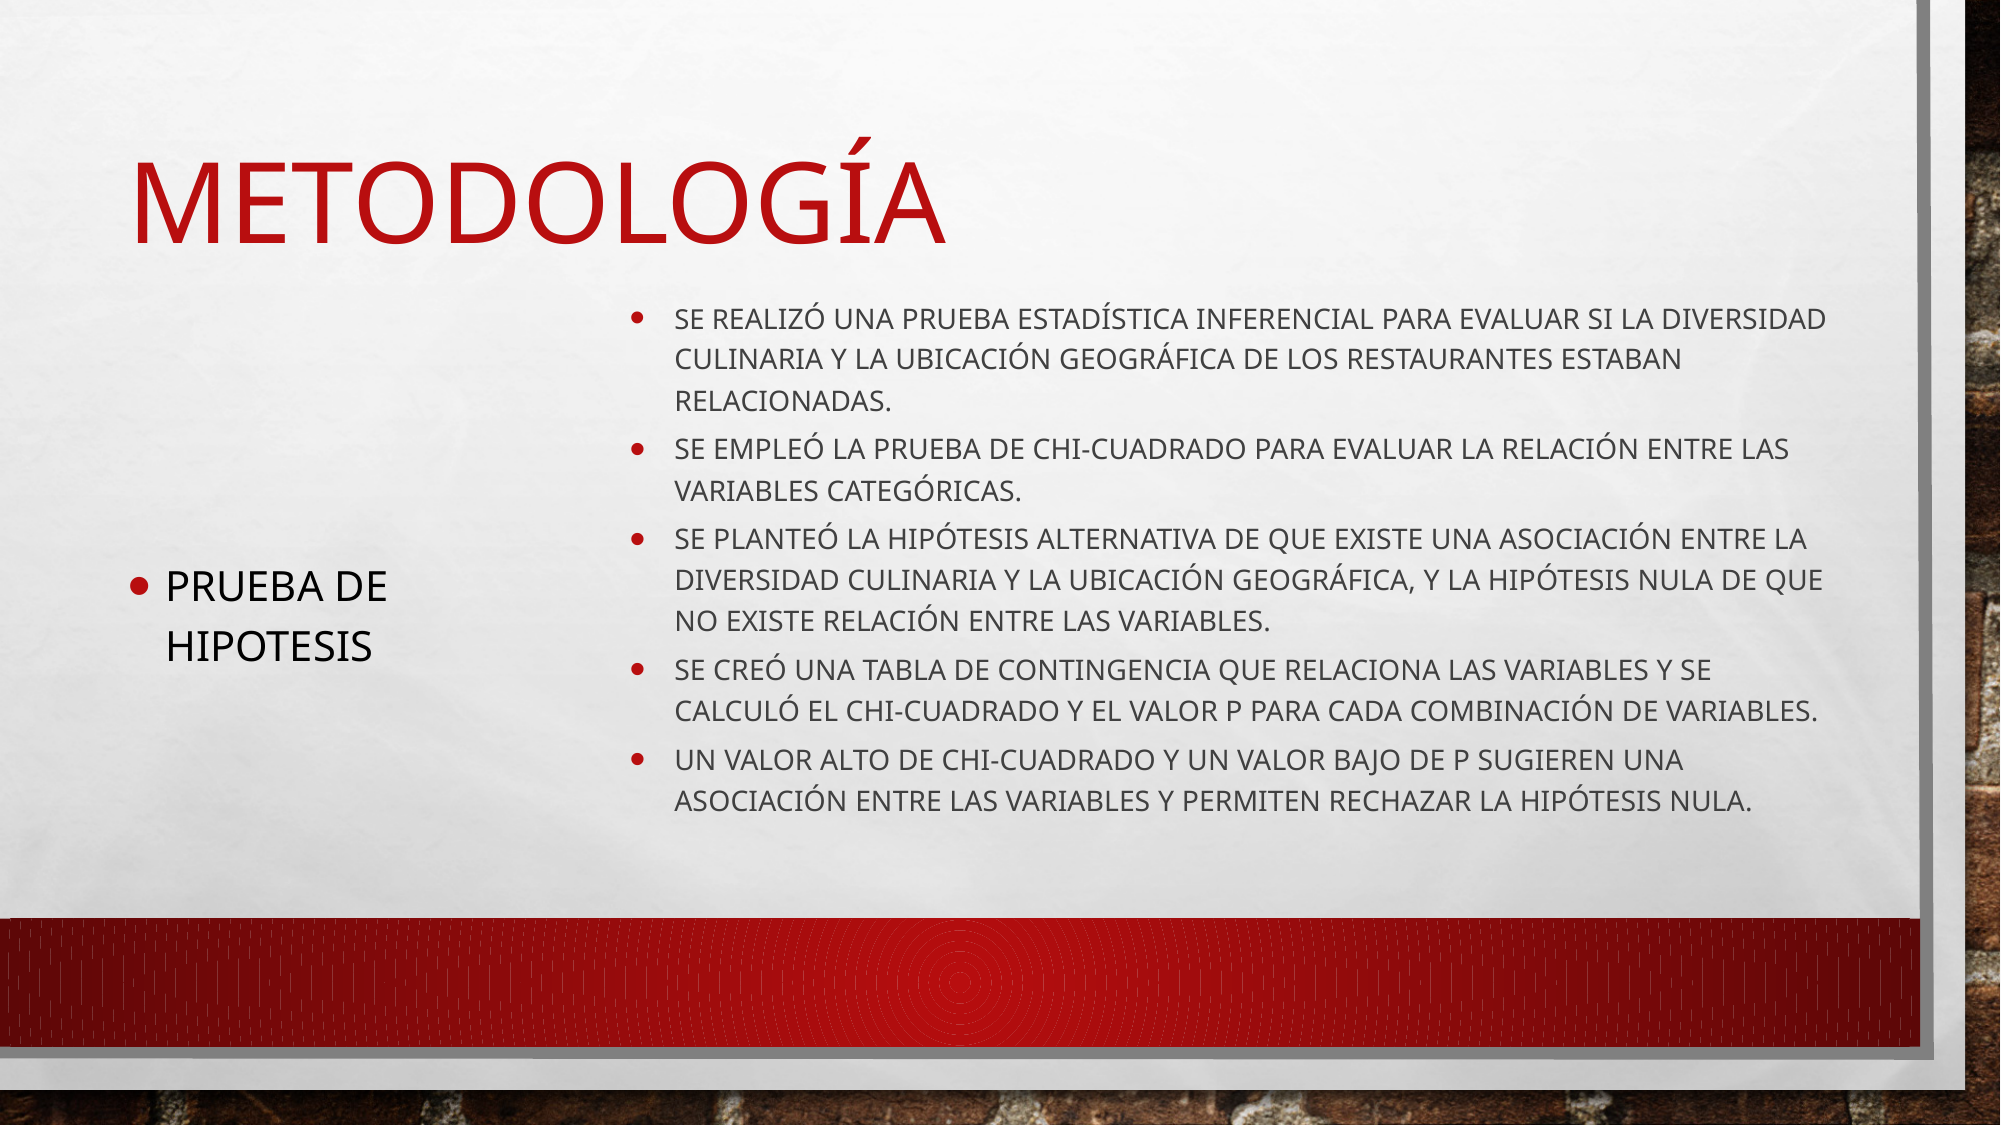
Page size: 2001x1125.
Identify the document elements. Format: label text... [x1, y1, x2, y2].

list PRUEBA DE HIPOTESIS [112, 338, 615, 882]
title metodología [112, 112, 1818, 302]
picture [0, 0, 2000, 1125]
text_box Se realizó una prueba estadística inferencial para evaluar si la diversidad culinaria y la ubicación geográfica de los restaurantes estaban relacionadas. Se empleó la prueba de chi-cuadrado para evaluar la relación entre las variables categóricas. Se planteó la hipótesis alternativa de que existe una asociación entre la diversidad culinaria y la ubicación geográfica, y la hipótesis nula de que no existe relación entre las variables. Se creó una tabla de contingencia que relaciona las variables y se calculó el chi-cuadrado y el valor p para cada combinación de variables. Un valor alto de chi-cuadrado y un valor bajo de p sugieren una asociación entre las variables y permiten rechazar la hipótesis nula. [614, 284, 1852, 828]
